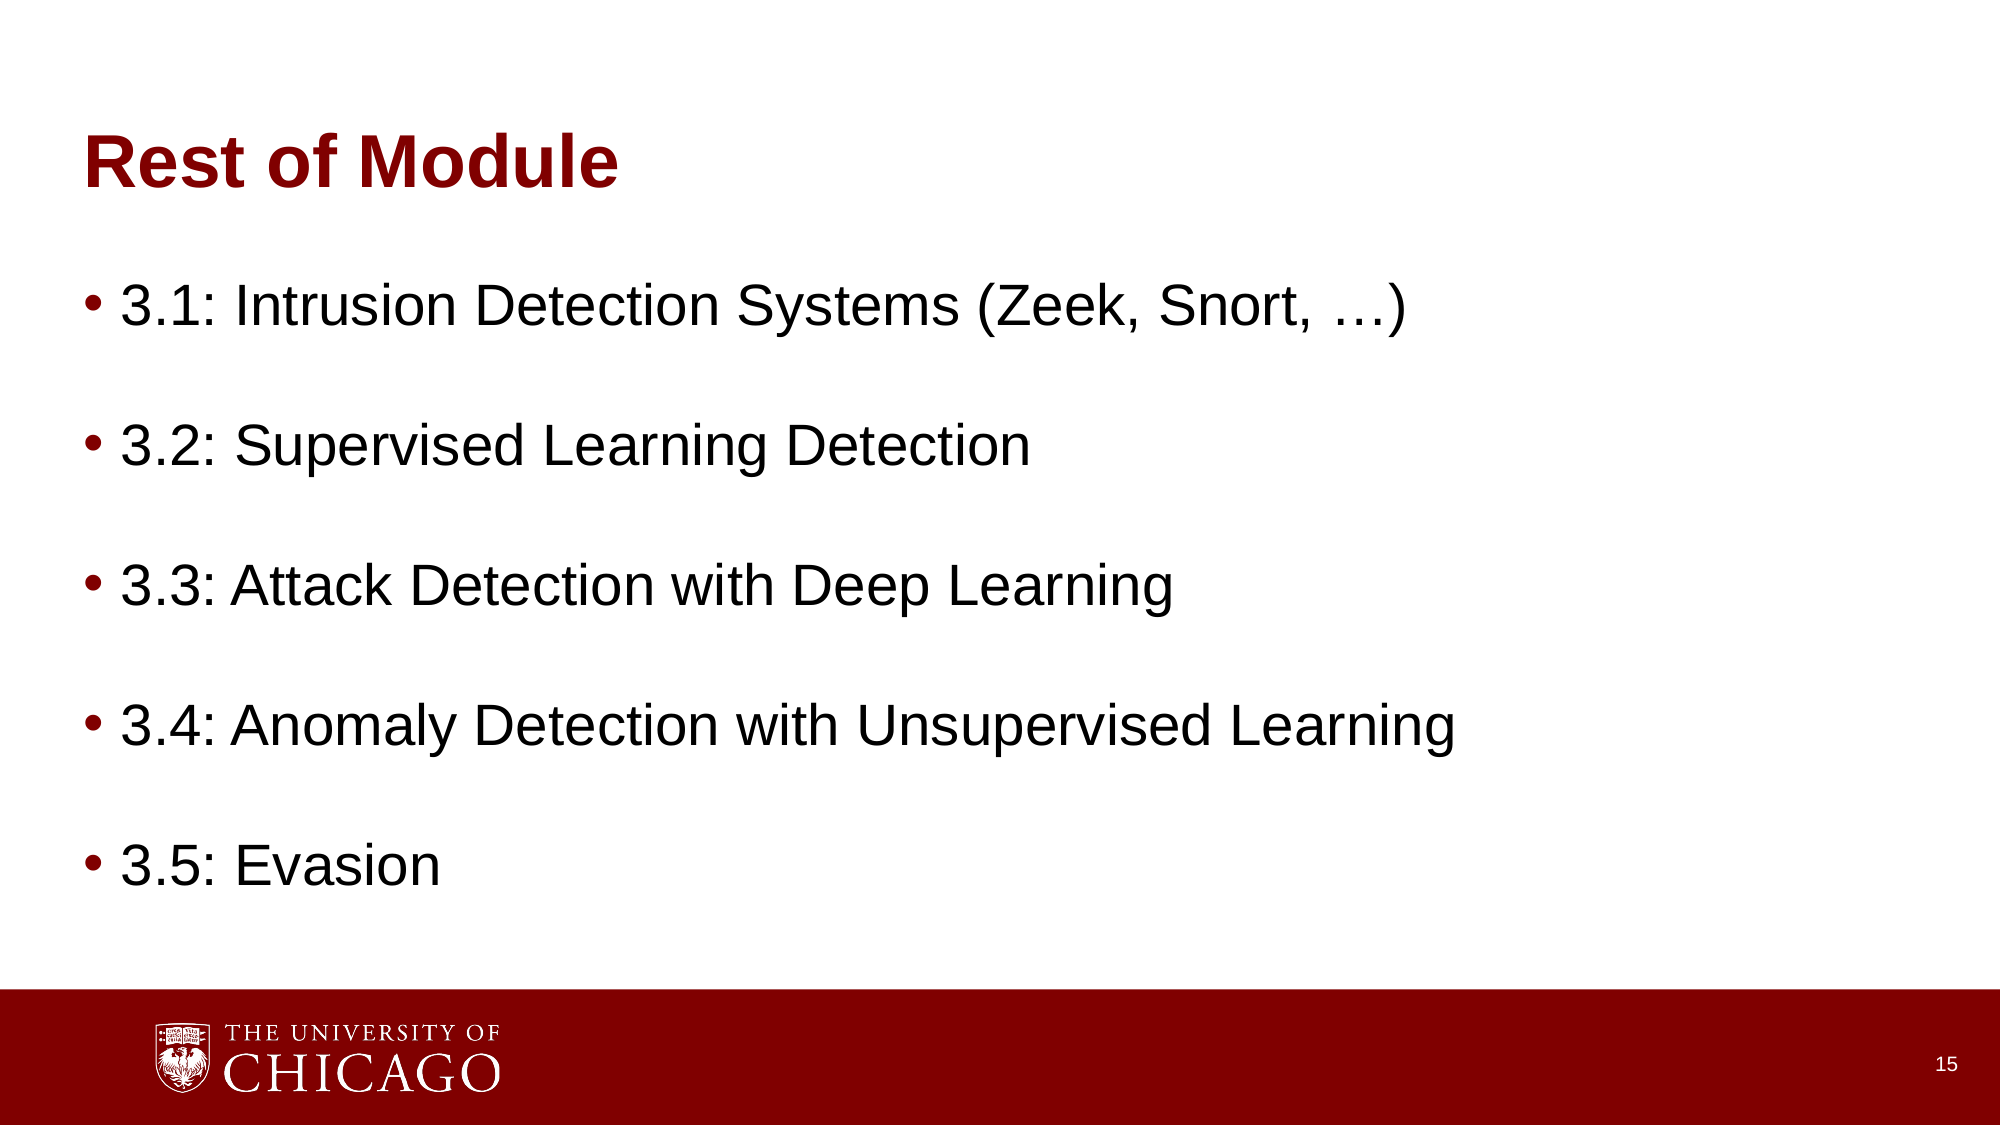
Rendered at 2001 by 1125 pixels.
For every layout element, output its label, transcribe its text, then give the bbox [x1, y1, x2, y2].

list 3.1: Intrusion Detection Systems (Zeek, Snort, …) 3.2: Supervised Learning Detection 3.3: Attack Detection with Deep Learning 3.4: Anomaly Detection with Unsupervised Learning 3.5: Evasion [68, 252, 1932, 1000]
title Rest of Module [68, 97, 1932, 223]
slide_number 15 [1853, 1019, 1974, 1106]
